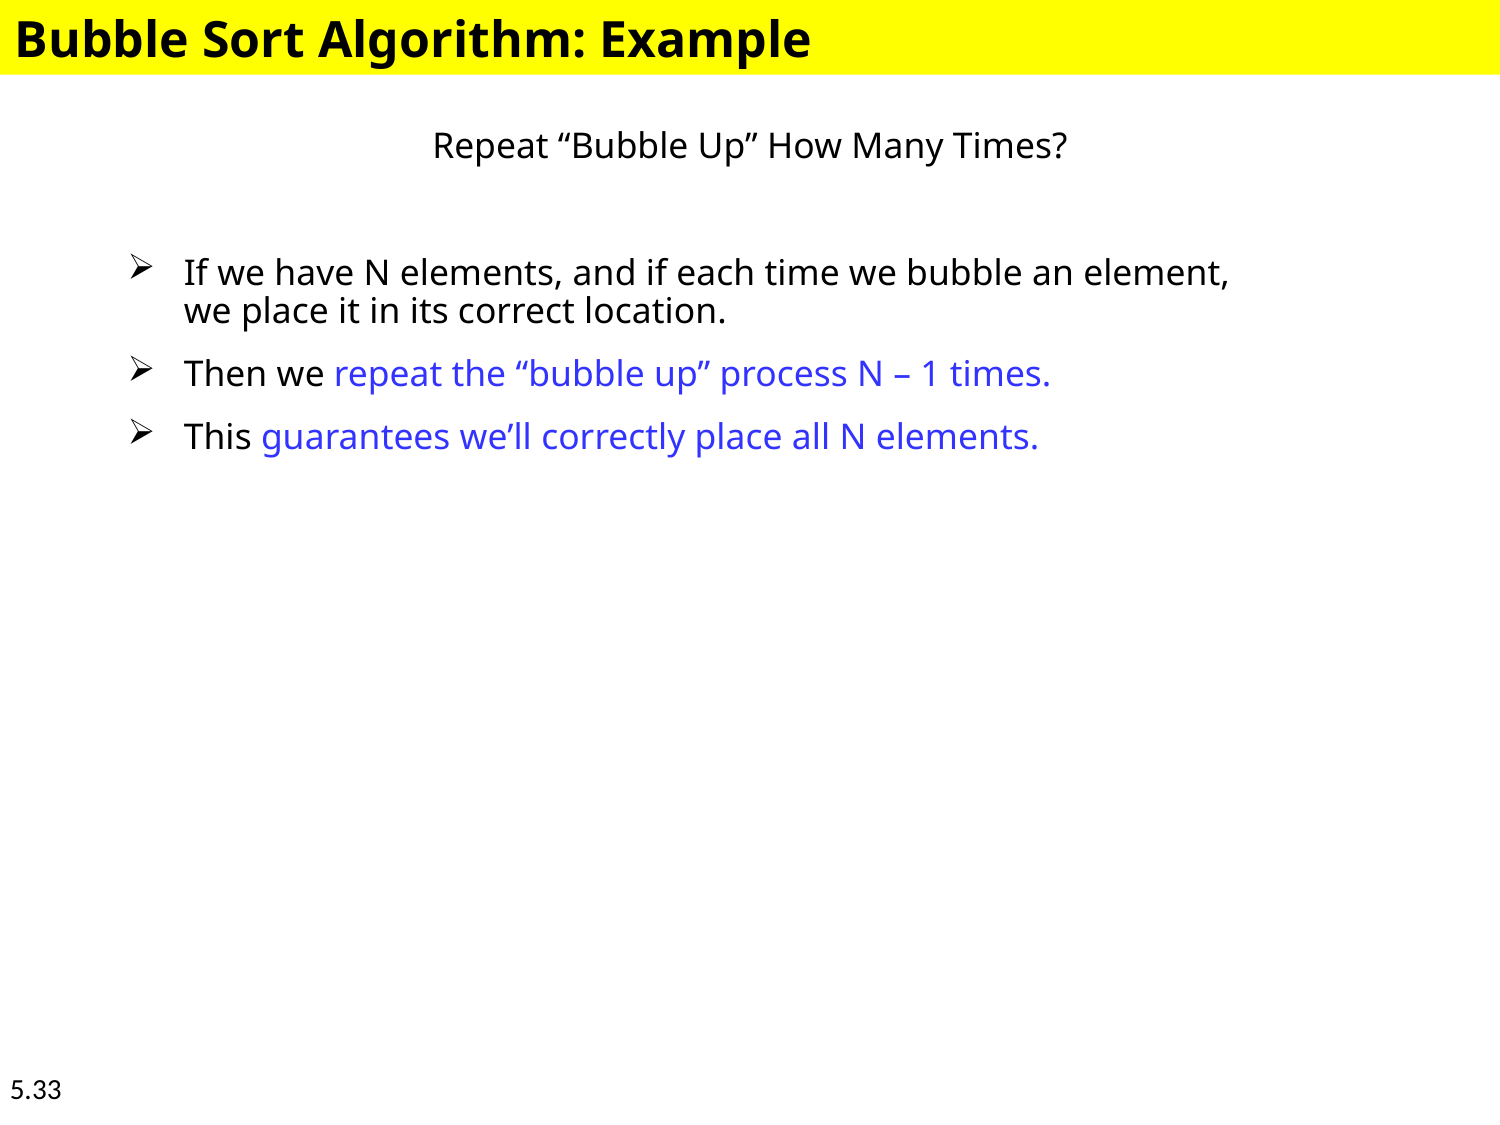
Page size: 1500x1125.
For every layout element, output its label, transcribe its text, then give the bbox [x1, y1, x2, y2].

text_box Bubble Sort Algorithm: Example [0, 0, 1500, 75]
list If we have N elements, and if each time we bubble an element, we place it in its correct location. Then we repeat the “bubble up” process N – 1 times. This guarantees we’ll correctly place all N elements. [112, 246, 1302, 684]
title Repeat “Bubble Up” How Many Times? [75, 87, 1425, 201]
text_box 5.33 [0, 1063, 119, 1125]
